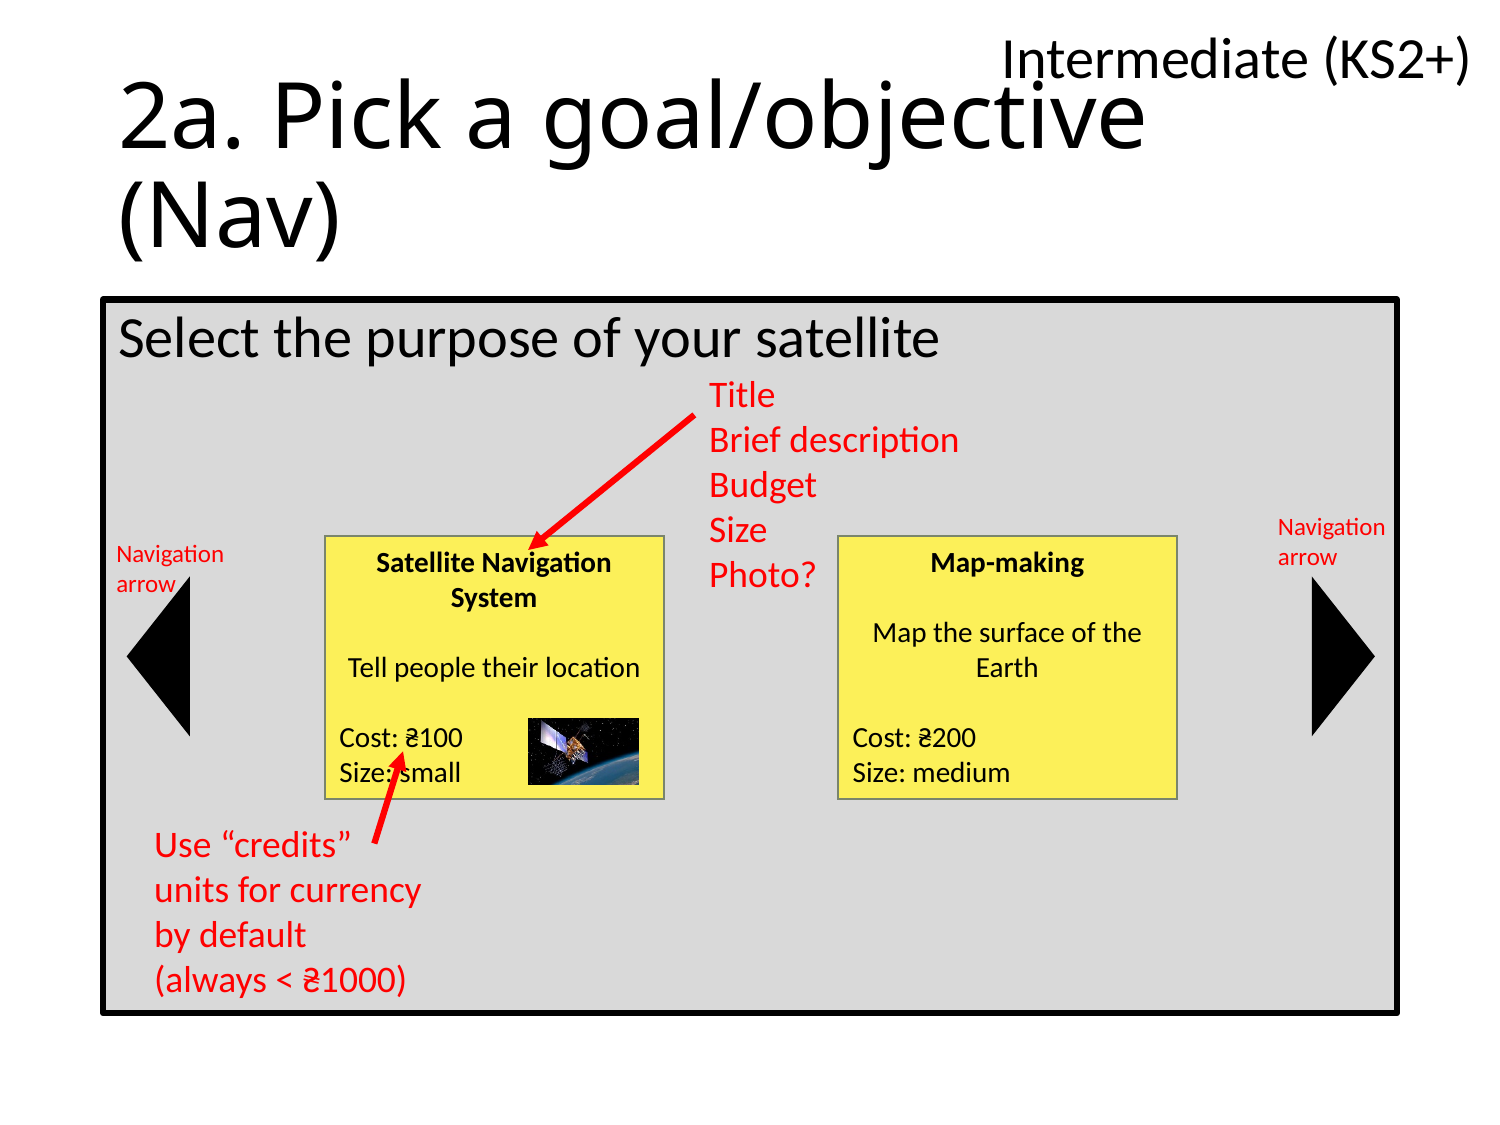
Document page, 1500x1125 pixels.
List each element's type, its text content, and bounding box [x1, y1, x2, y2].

text_box Title Brief description Budget Size Photo? [694, 362, 997, 603]
text_box [1311, 579, 1375, 737]
text_box Map-making Map the surface of the Earth Cost: ₴200 Size: medium [837, 535, 1178, 800]
text_box Satellite Navigation System Tell people their location Cost: ₴100 Size: small [324, 535, 665, 800]
text_box Use “credits” units for currency by default (always < ₴1000) [139, 812, 443, 1007]
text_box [374, 751, 403, 844]
list Select the purpose of your satellite [100, 296, 1400, 1016]
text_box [528, 414, 695, 550]
text_box Navigation arrow [101, 529, 243, 605]
text_box [126, 605, 190, 737]
picture [528, 718, 639, 785]
title 2a. Pick a goal/objective (Nav) [103, 59, 1397, 278]
text_box Navigation arrow [1263, 503, 1413, 579]
